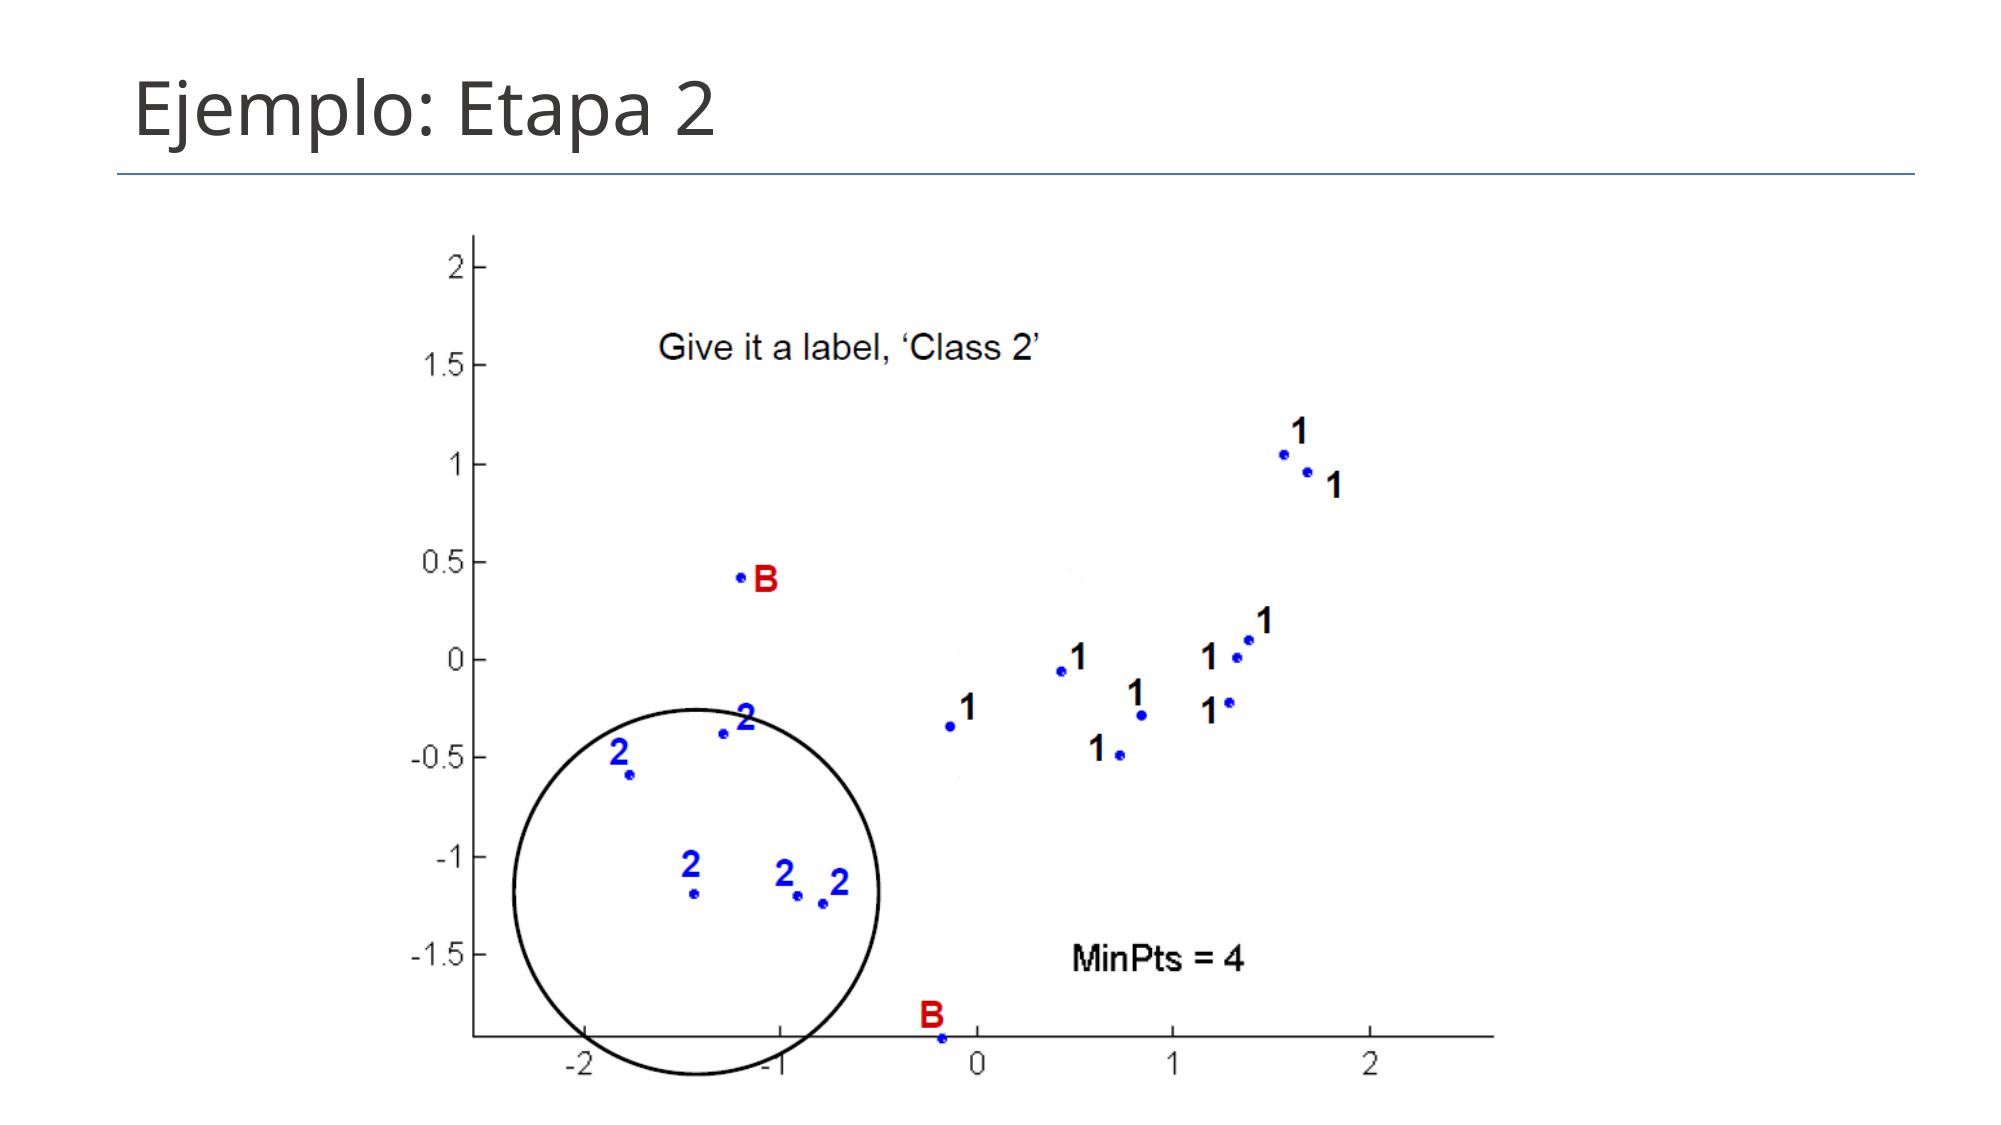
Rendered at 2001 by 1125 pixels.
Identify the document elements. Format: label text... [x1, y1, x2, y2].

picture [368, 222, 1534, 1086]
title Ejemplo: Etapa 2 [116, 59, 1916, 162]
